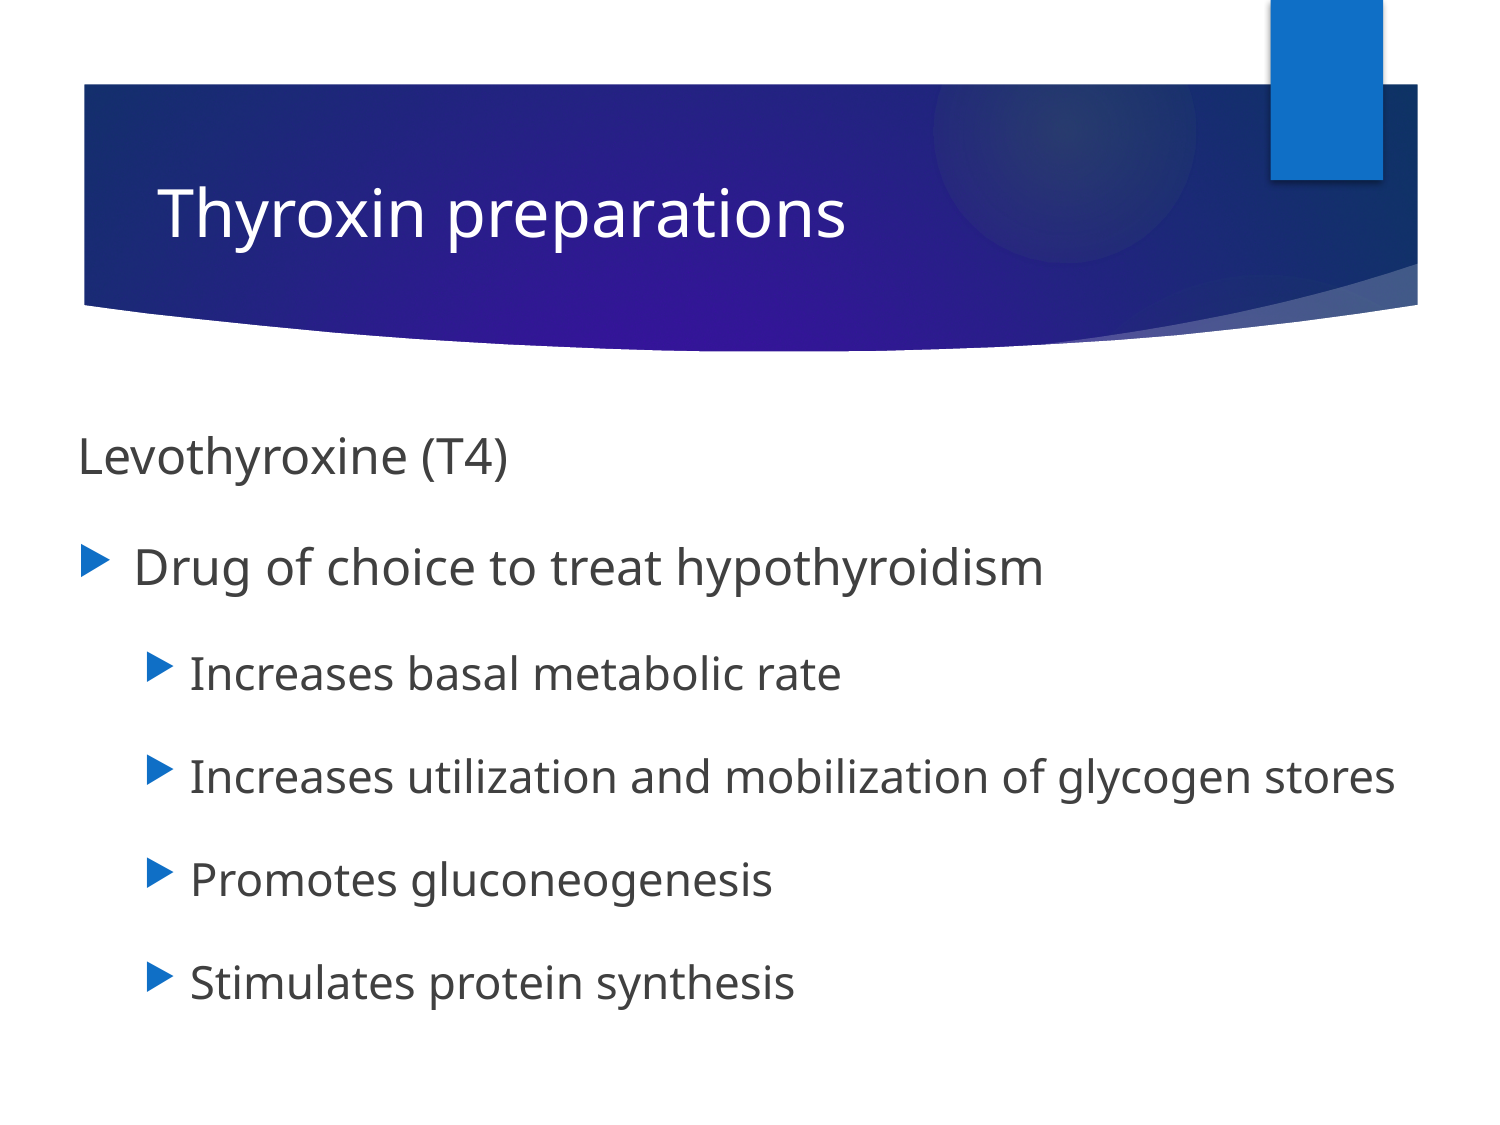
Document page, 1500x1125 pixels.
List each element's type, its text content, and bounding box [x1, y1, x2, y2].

title Thyroxin preparations [142, 152, 1183, 269]
list Levothyroxine (T4) Drug of choice to treat hypothyroidism Increases basal metabolic rate Increases utilization and mobilization of glycogen stores Promotes gluconeogenesis Stimulates protein synthesis - [62, 387, 1500, 1063]
